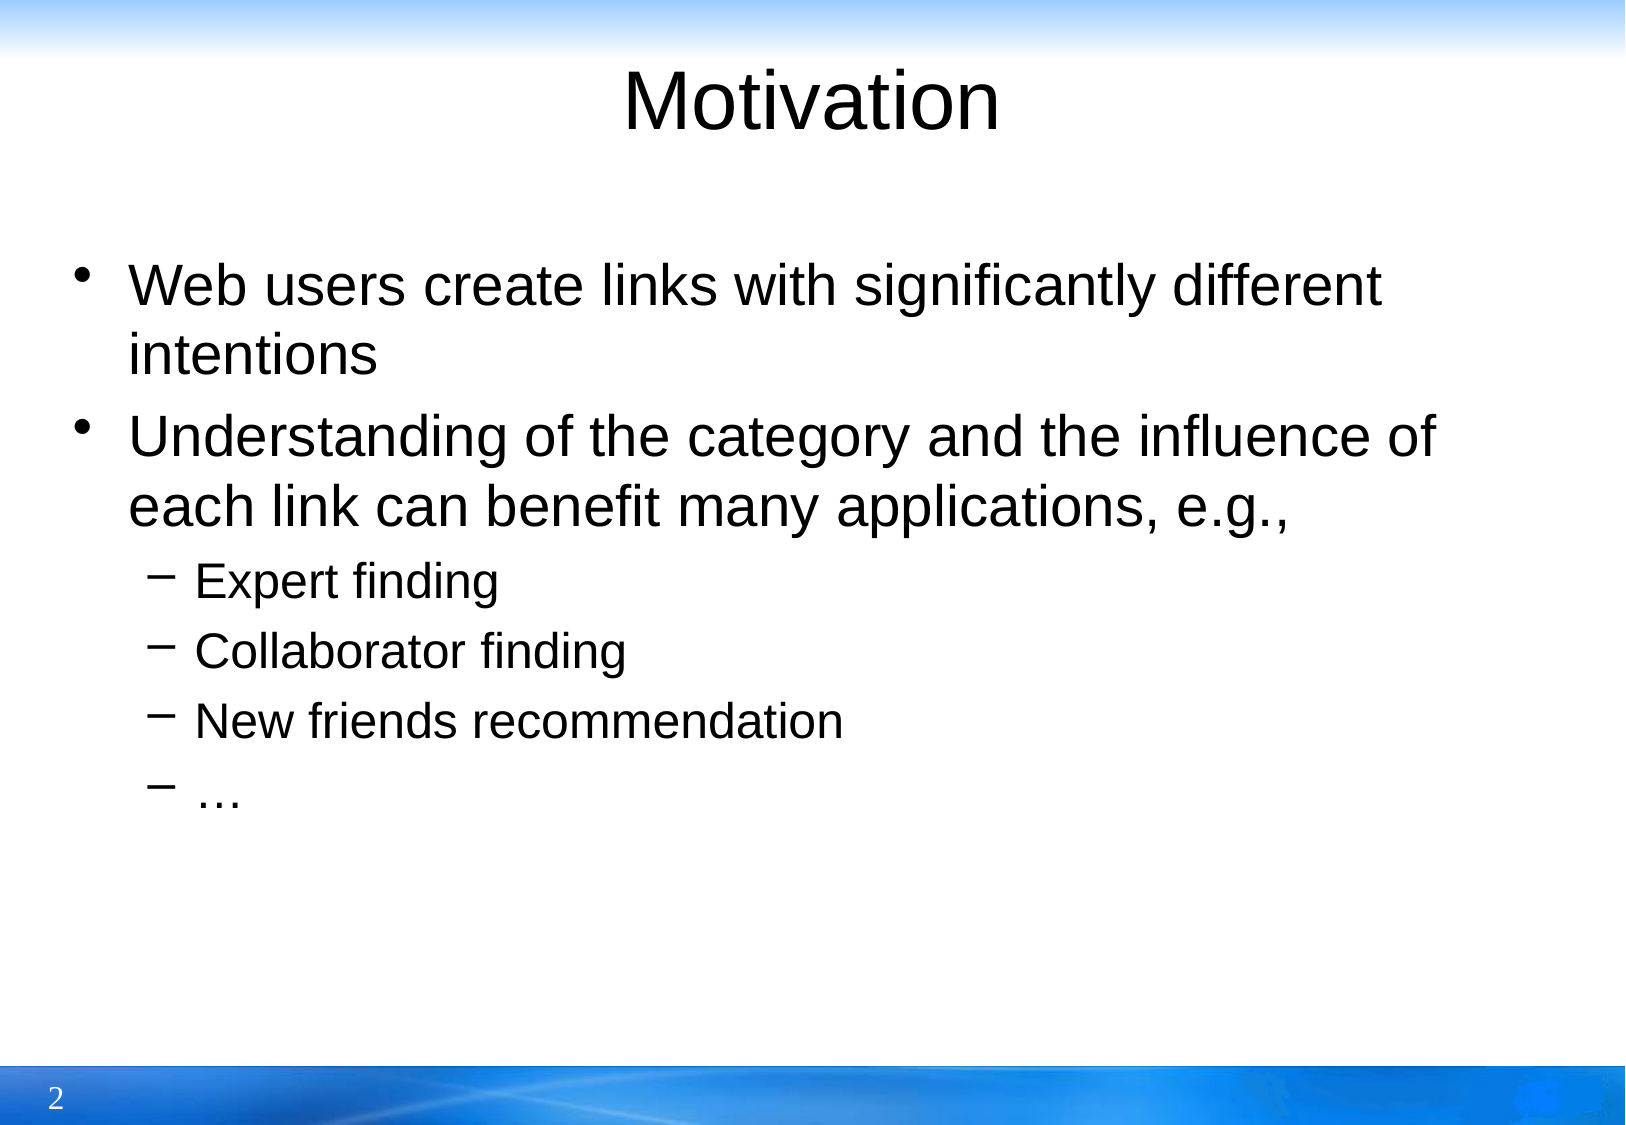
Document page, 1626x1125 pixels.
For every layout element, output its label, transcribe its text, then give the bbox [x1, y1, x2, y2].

list Web users create links with significantly different intentions Understanding of the category and the influence of each link can benefit many applications, e.g., Expert finding Collaborator finding New friends recommendation … [57, 238, 1558, 1006]
title Motivation [44, 30, 1581, 162]
picture [0, 1066, 1625, 1125]
